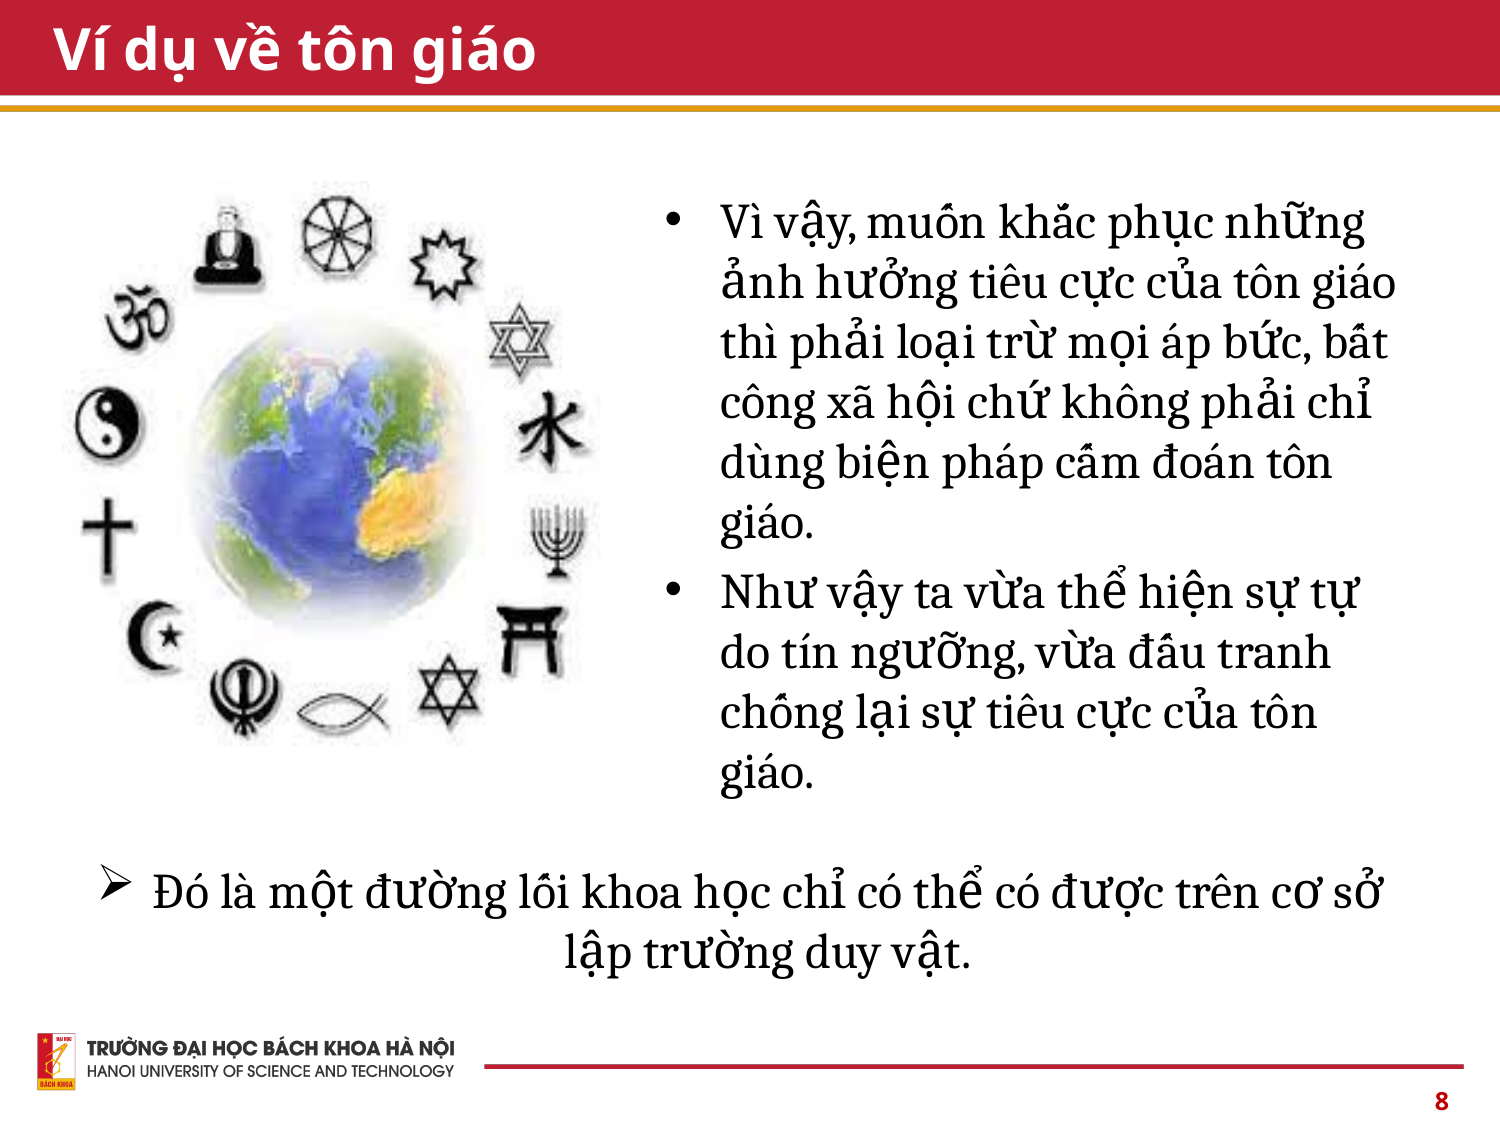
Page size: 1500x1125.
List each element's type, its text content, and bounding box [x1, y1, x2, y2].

picture [0, 0, 1500, 1125]
text_box Đó là một đường lối khoa học chỉ có thể có được trên cơ sở lập trường duy vật. [63, 848, 1416, 988]
slide_number 8 [1126, 1078, 1464, 1125]
list [38, 138, 1462, 1008]
title Ví dụ về tôn giáo [38, 12, 1462, 87]
text_box Vì vậy, muốn khắc phục những ảnh hưởng tiêu cực của tôn giáo thì phải loại trừ mọi áp bức, bất công xã hội chứ không phải chỉ dùng biện pháp cấm đoán tôn giáo. Như vậy ta vừa thể hiện sự tự do tín ngưỡng, vừa đấu tranh chống lại sự tiêu cực của tôn giáo. [649, 181, 1425, 924]
